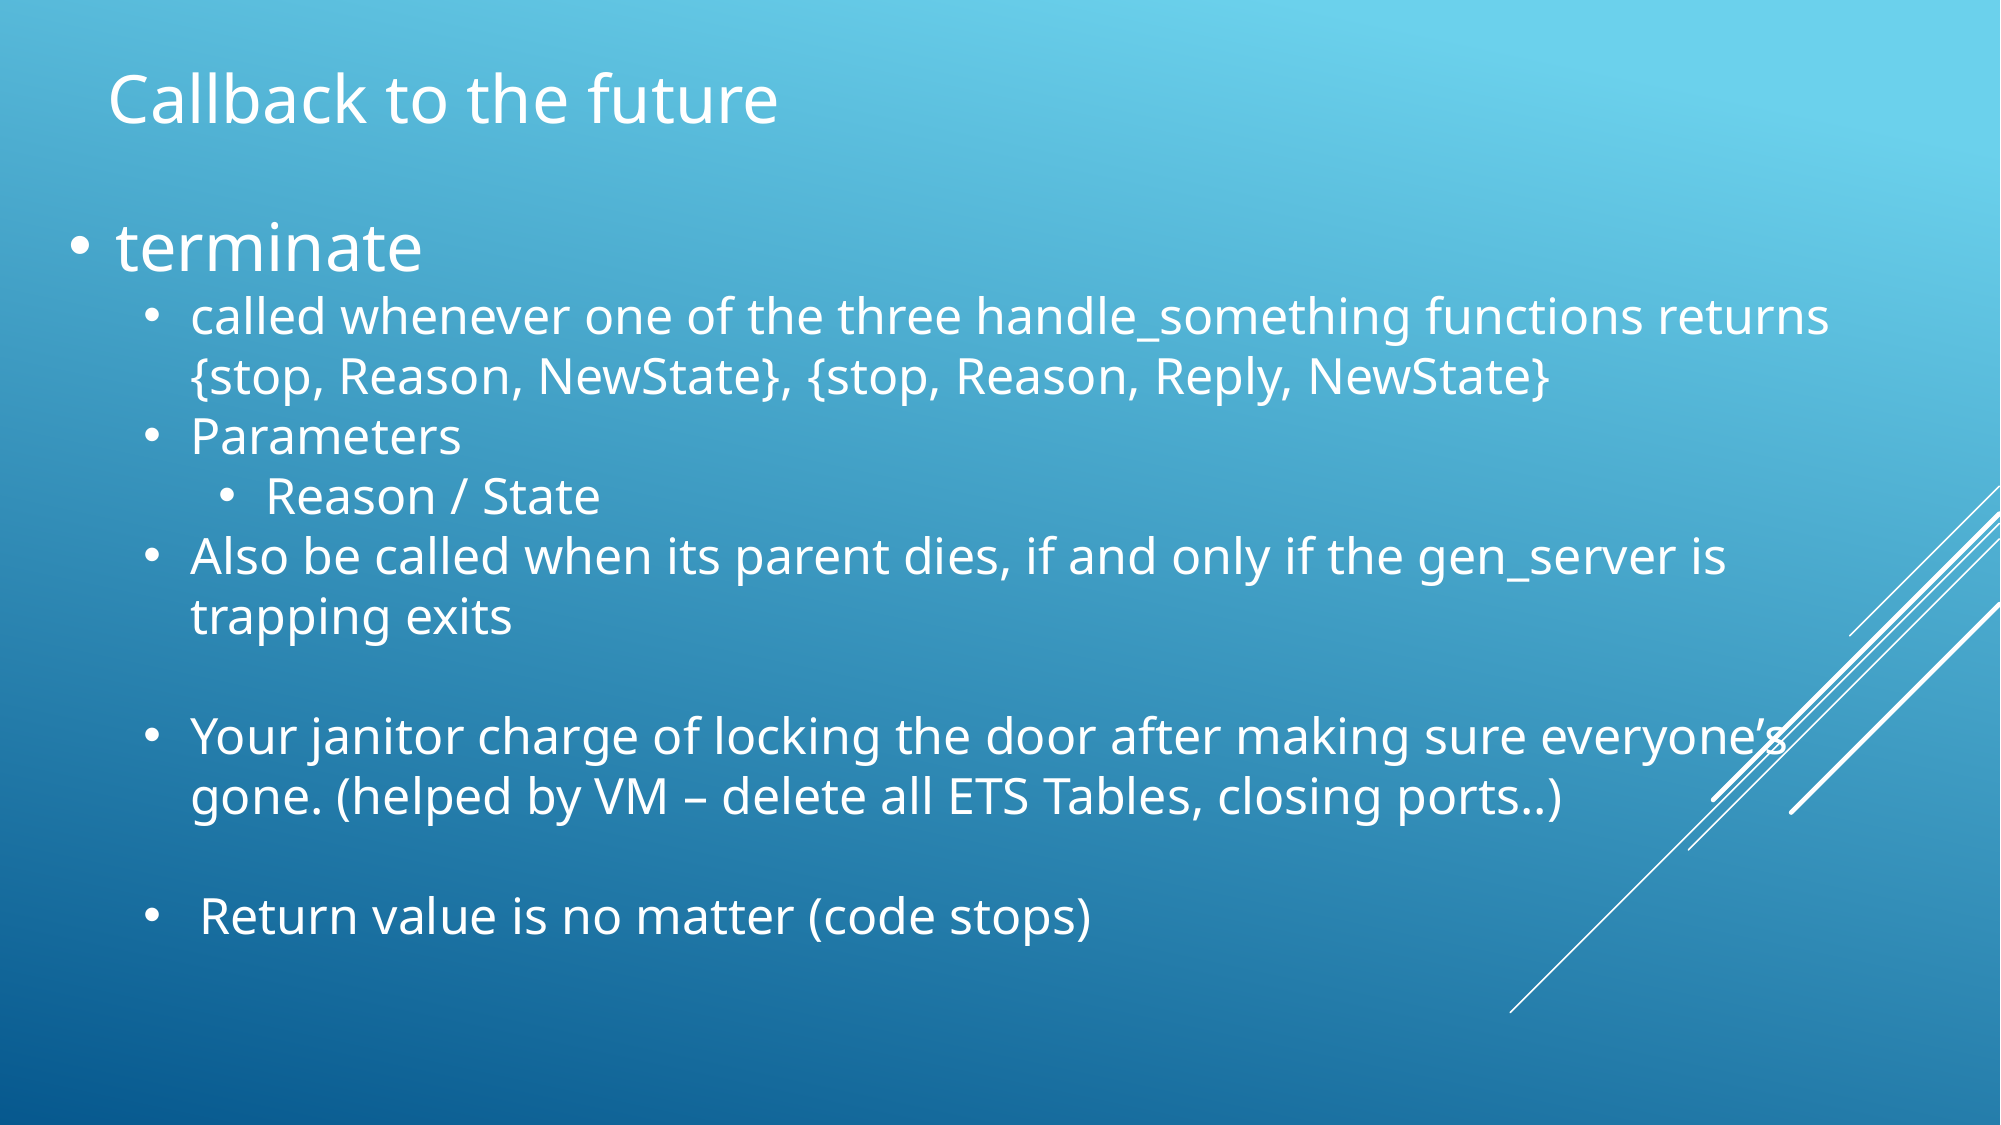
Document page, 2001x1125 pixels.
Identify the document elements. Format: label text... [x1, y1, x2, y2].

text_box terminate called whenever one of the three handle_something functions returns {stop, Reason, NewState}, {stop, Reason, Reply, NewState} Parameters Reason / State Also be called when its parent dies, if and only if the gen_server is trapping exits Your janitor charge of locking the door after making sure everyone’s gone. (helped by VM – delete all ETS Tables, closing ports..) Return value is no matter (code stops) [53, 197, 1908, 1072]
text_box Callback to the future [93, 49, 797, 144]
